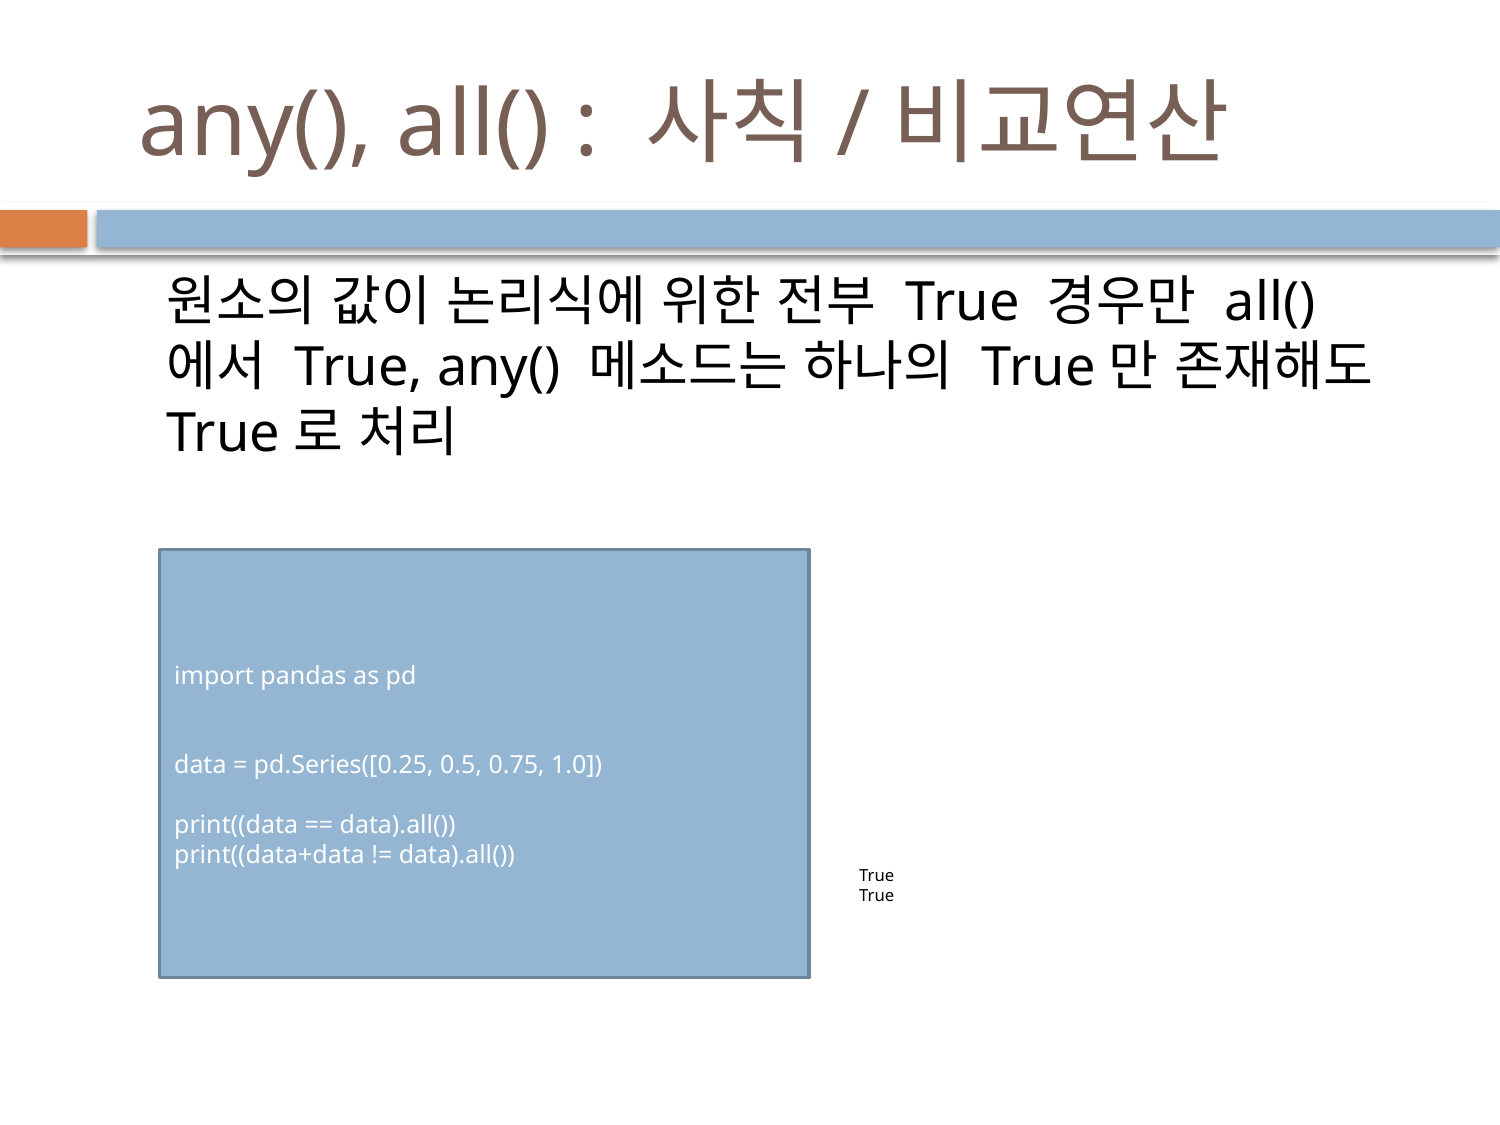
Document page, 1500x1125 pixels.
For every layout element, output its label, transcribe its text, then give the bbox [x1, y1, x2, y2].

title any(), all() : 사칙/비교연산 [100, 37, 1438, 200]
text_box True True [844, 857, 1317, 913]
text_box import pandas as pd data = pd.Series([0.25, 0.5, 0.75, 1.0]) print((data == data).all()) print((data+data != data).all()) [158, 548, 811, 979]
list 원소의 값이 논리식에 위한 전부 True 경우만 all()에서 True, any() 메소드는 하나의 True만 존재해도 True로 처리 [76, 259, 1427, 480]
